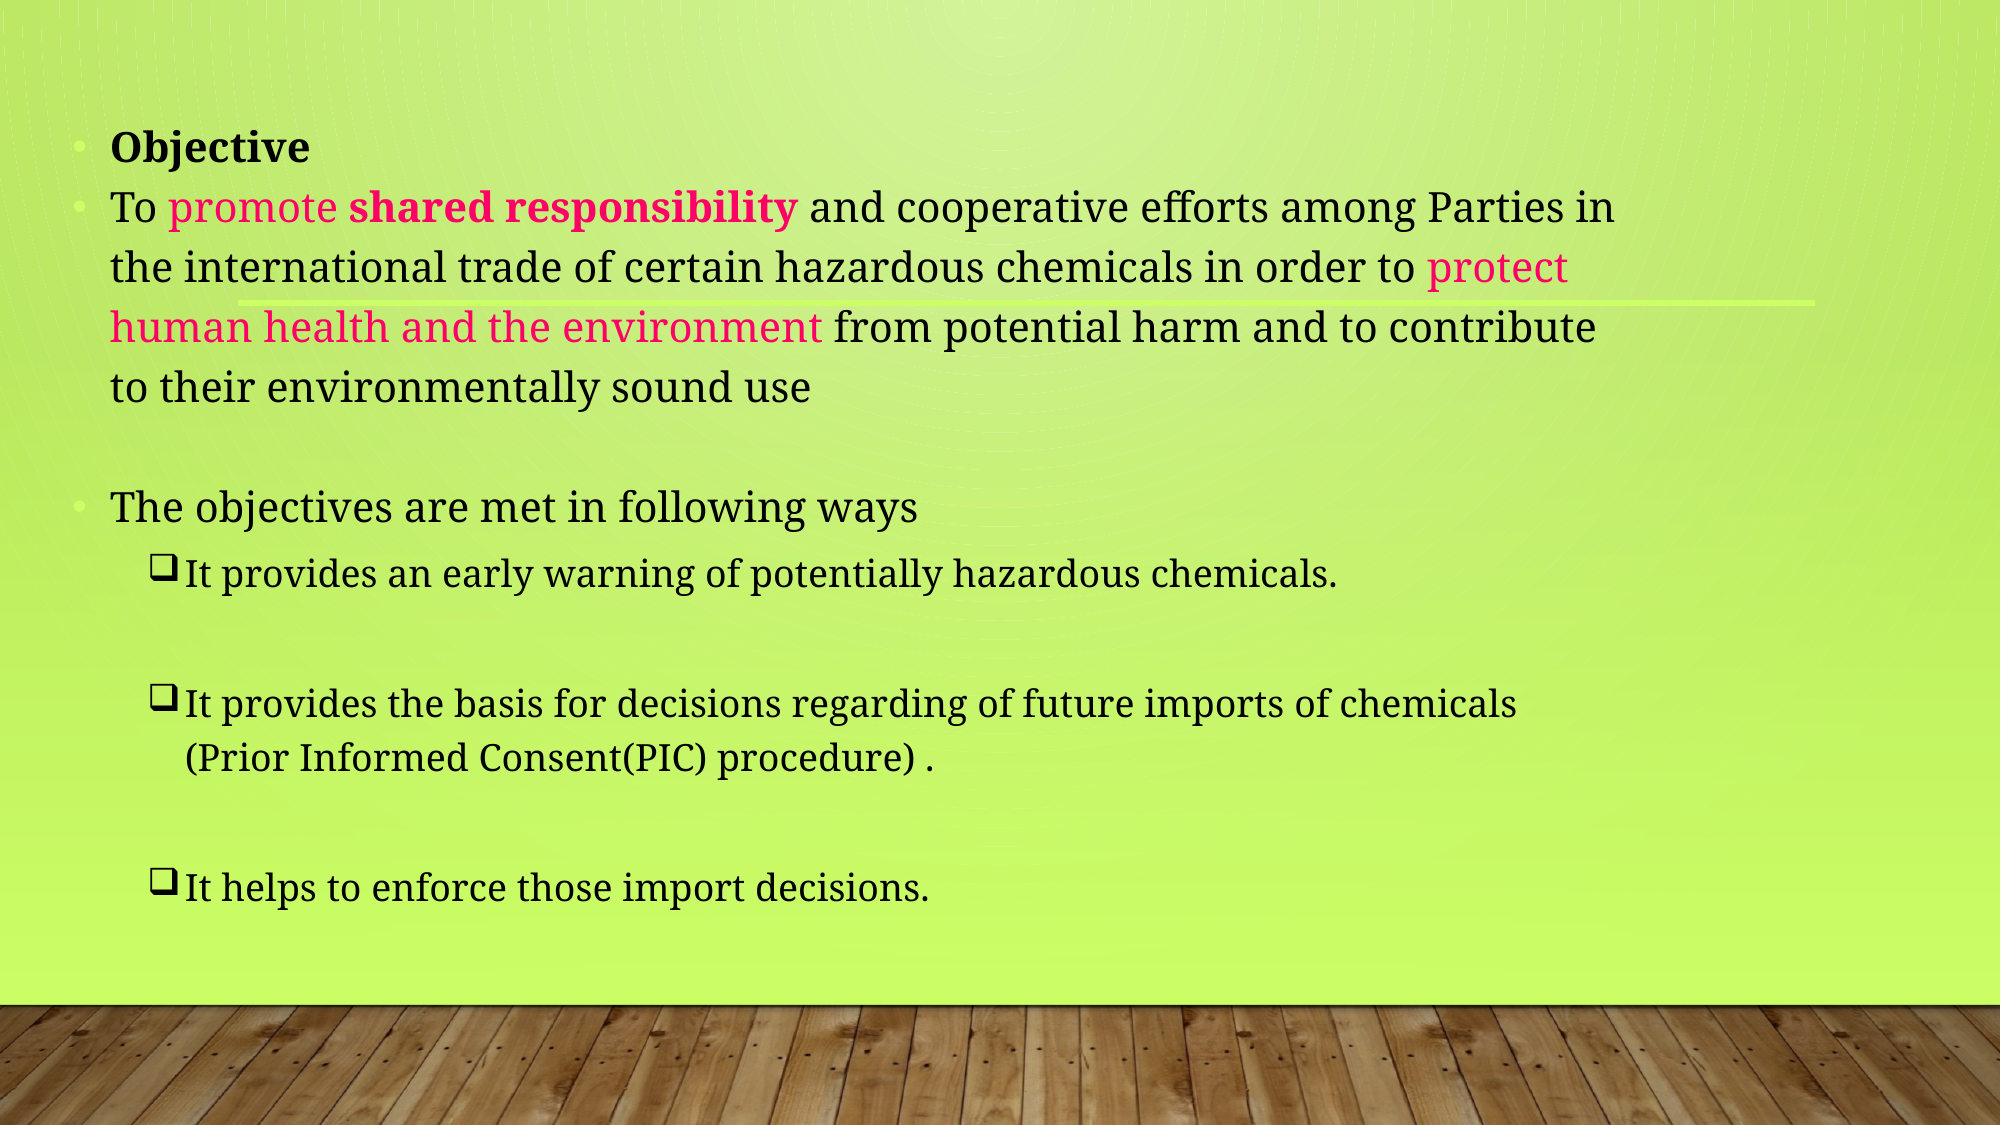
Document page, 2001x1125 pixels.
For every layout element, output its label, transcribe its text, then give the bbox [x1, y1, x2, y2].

text_box [93, 461, 1670, 1028]
list Objective To promote shared responsibility and cooperative efforts among Parties in the international trade of certain hazardous chemicals in order to protect human health and the environment from potential harm and to contribute to their environmentally sound use The objectives are met in following ways It provides an early warning of potentially hazardous chemicals. It provides the basis for decisions regarding of future imports of chemicals (Prior Informed Consent(PIC) procedure) . It helps to enforce those import decisions. [57, 73, 1633, 947]
picture [0, 1005, 2000, 1125]
